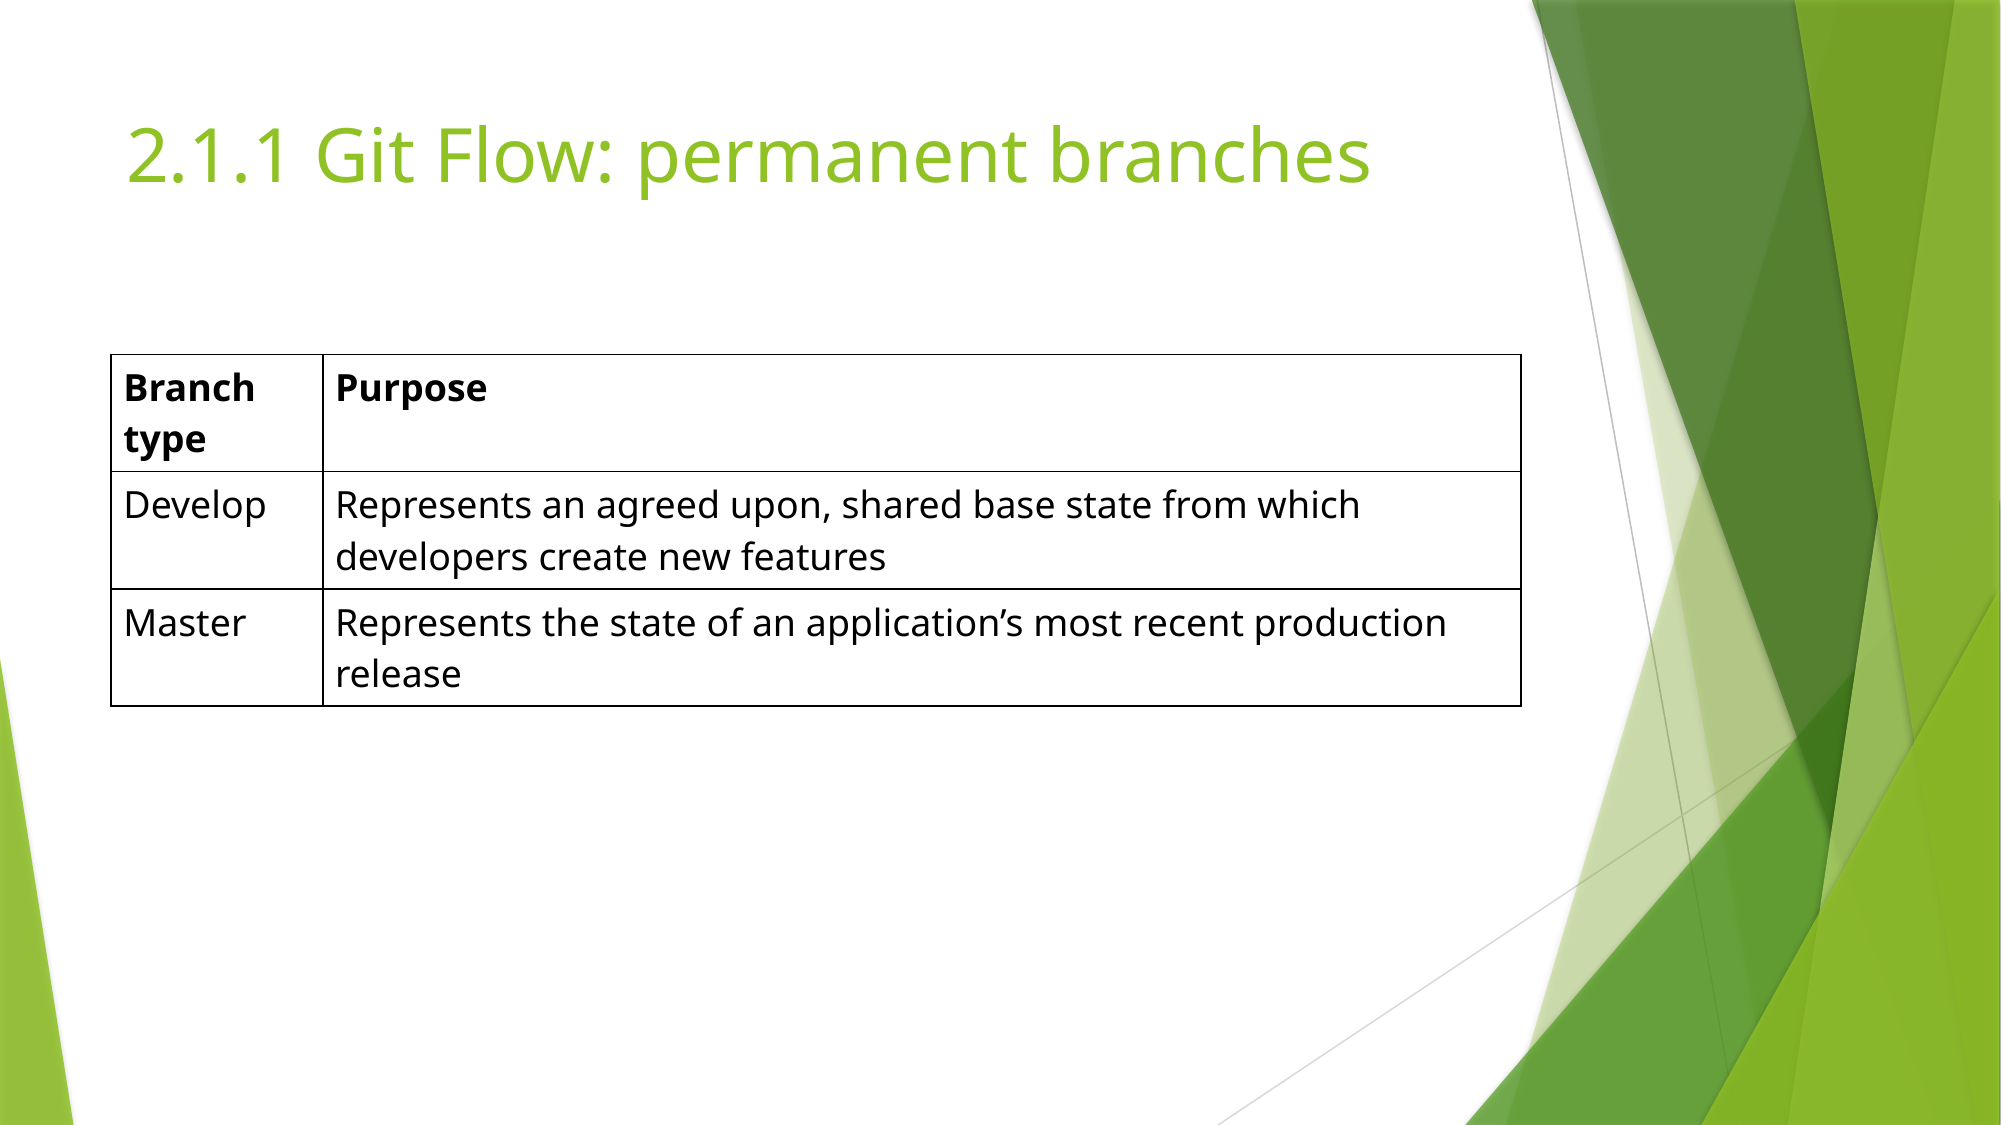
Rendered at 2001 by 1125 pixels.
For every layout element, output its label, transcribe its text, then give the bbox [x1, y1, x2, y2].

table_cell Develop [112, 472, 322, 588]
table_cell Master [112, 590, 322, 705]
table_header Purpose [324, 355, 1520, 471]
table_header Branch type [112, 355, 322, 471]
title 2.1.1 Git Flow: permanent branches [111, 99, 1522, 317]
table_cell Represents an agreed upon, shared base state from which developers create new features [324, 472, 1520, 588]
table_cell Represents the state of an application’s most recent production release [324, 590, 1520, 705]
